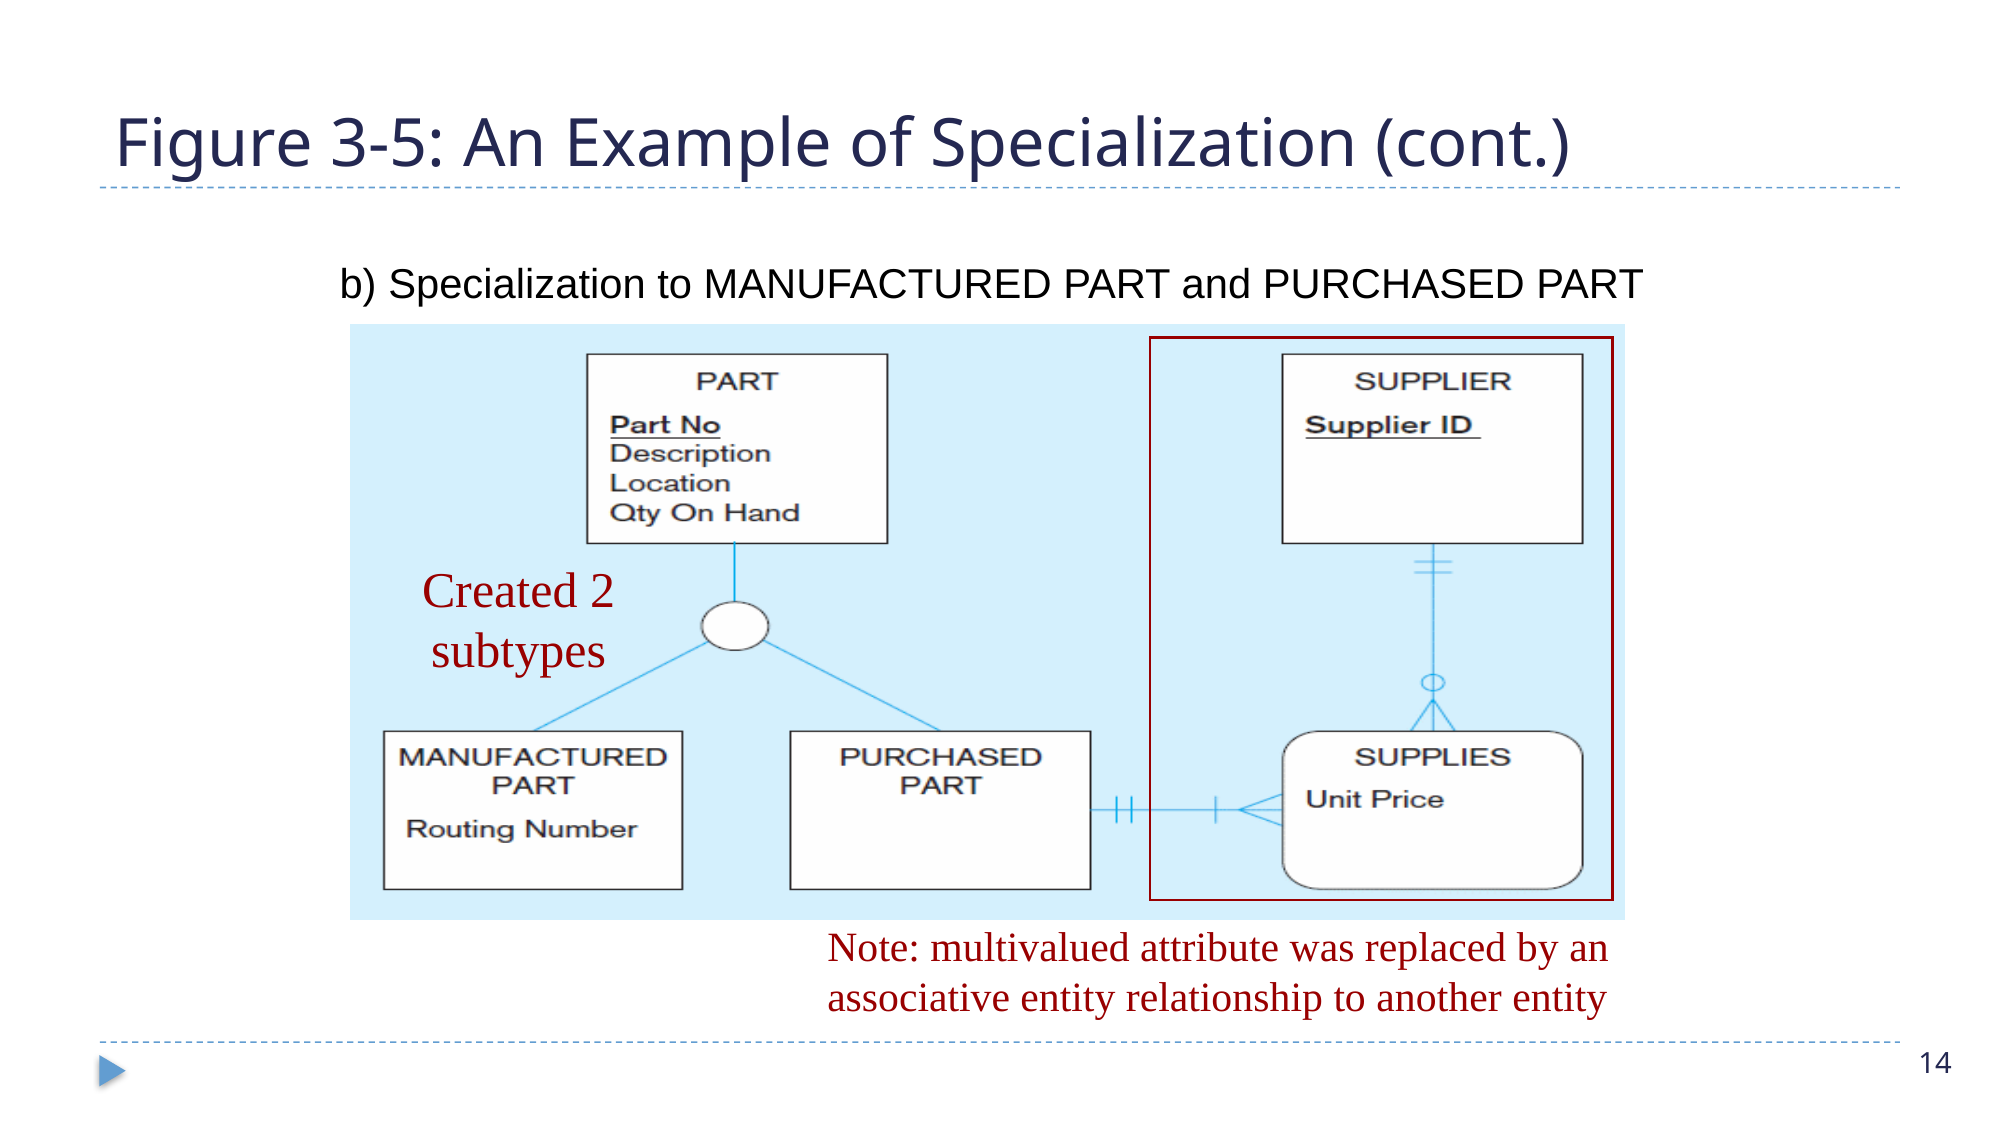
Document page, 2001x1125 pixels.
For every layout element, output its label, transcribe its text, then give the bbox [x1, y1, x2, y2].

picture [349, 324, 1626, 921]
text_box b) Specialization to MANUFACTURED PART and PURCHASED PART [324, 249, 1688, 315]
slide_number 14 [1566, 1037, 1967, 1098]
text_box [812, 337, 1709, 1030]
title Figure 3-5: An Example of Specialization (cont.) [99, 24, 1900, 188]
